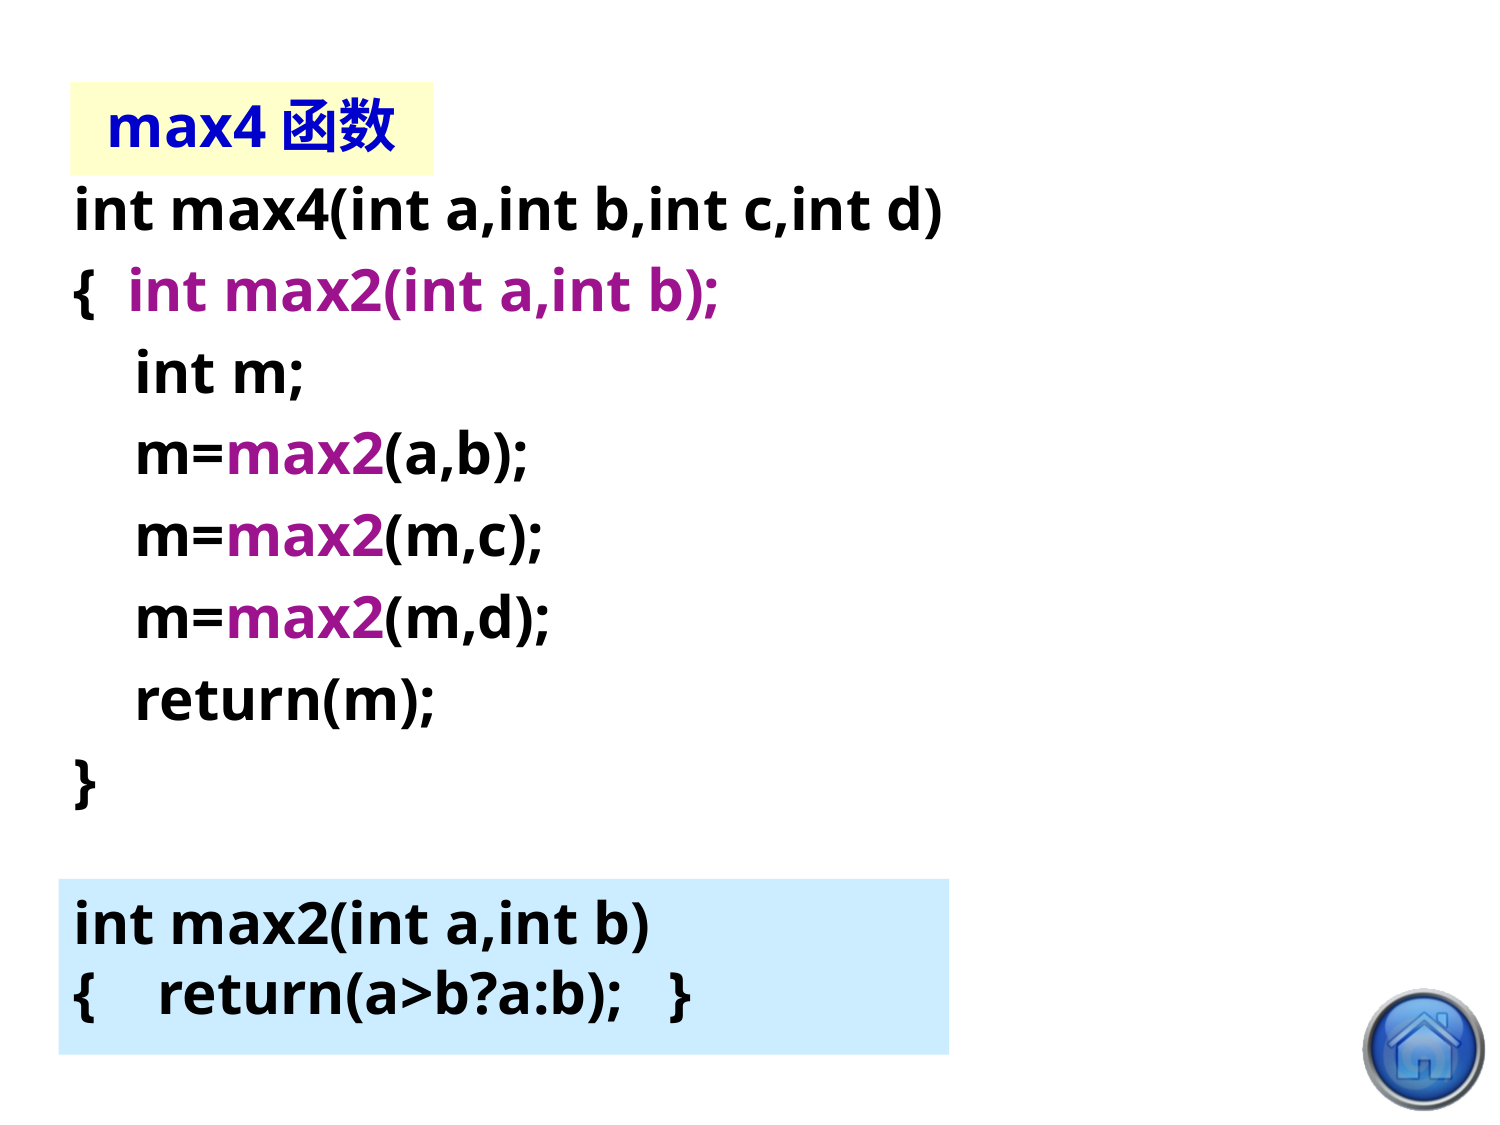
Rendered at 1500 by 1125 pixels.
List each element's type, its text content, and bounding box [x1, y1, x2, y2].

text_box int max2(int a,int b) { return(a>b?a:b); } [58, 878, 950, 1055]
picture [1347, 973, 1500, 1125]
text_box max4函数 [70, 81, 434, 176]
list int max4(int a,int b,int c,int d) { int max2(int a,int b); int m; m=max2(a,b); m=max2(m,c); m=max2(m,d); return(m); } [58, 164, 1125, 856]
